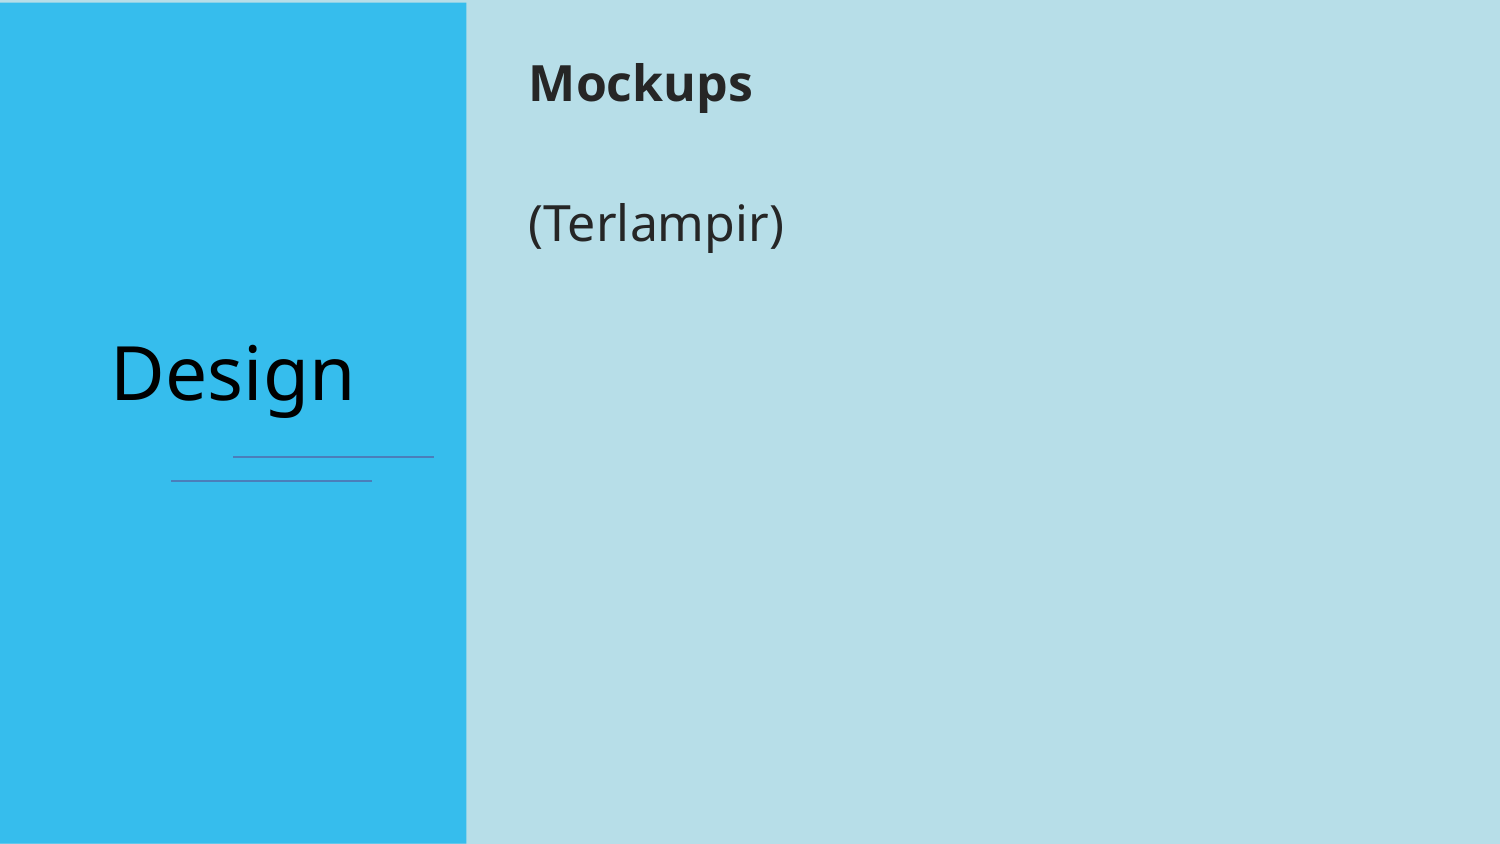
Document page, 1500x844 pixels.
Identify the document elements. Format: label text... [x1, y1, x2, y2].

title Design [0, 280, 467, 461]
text_box [0, 1, 469, 844]
subtitle Mockups (Terlampir) [513, 43, 1459, 424]
